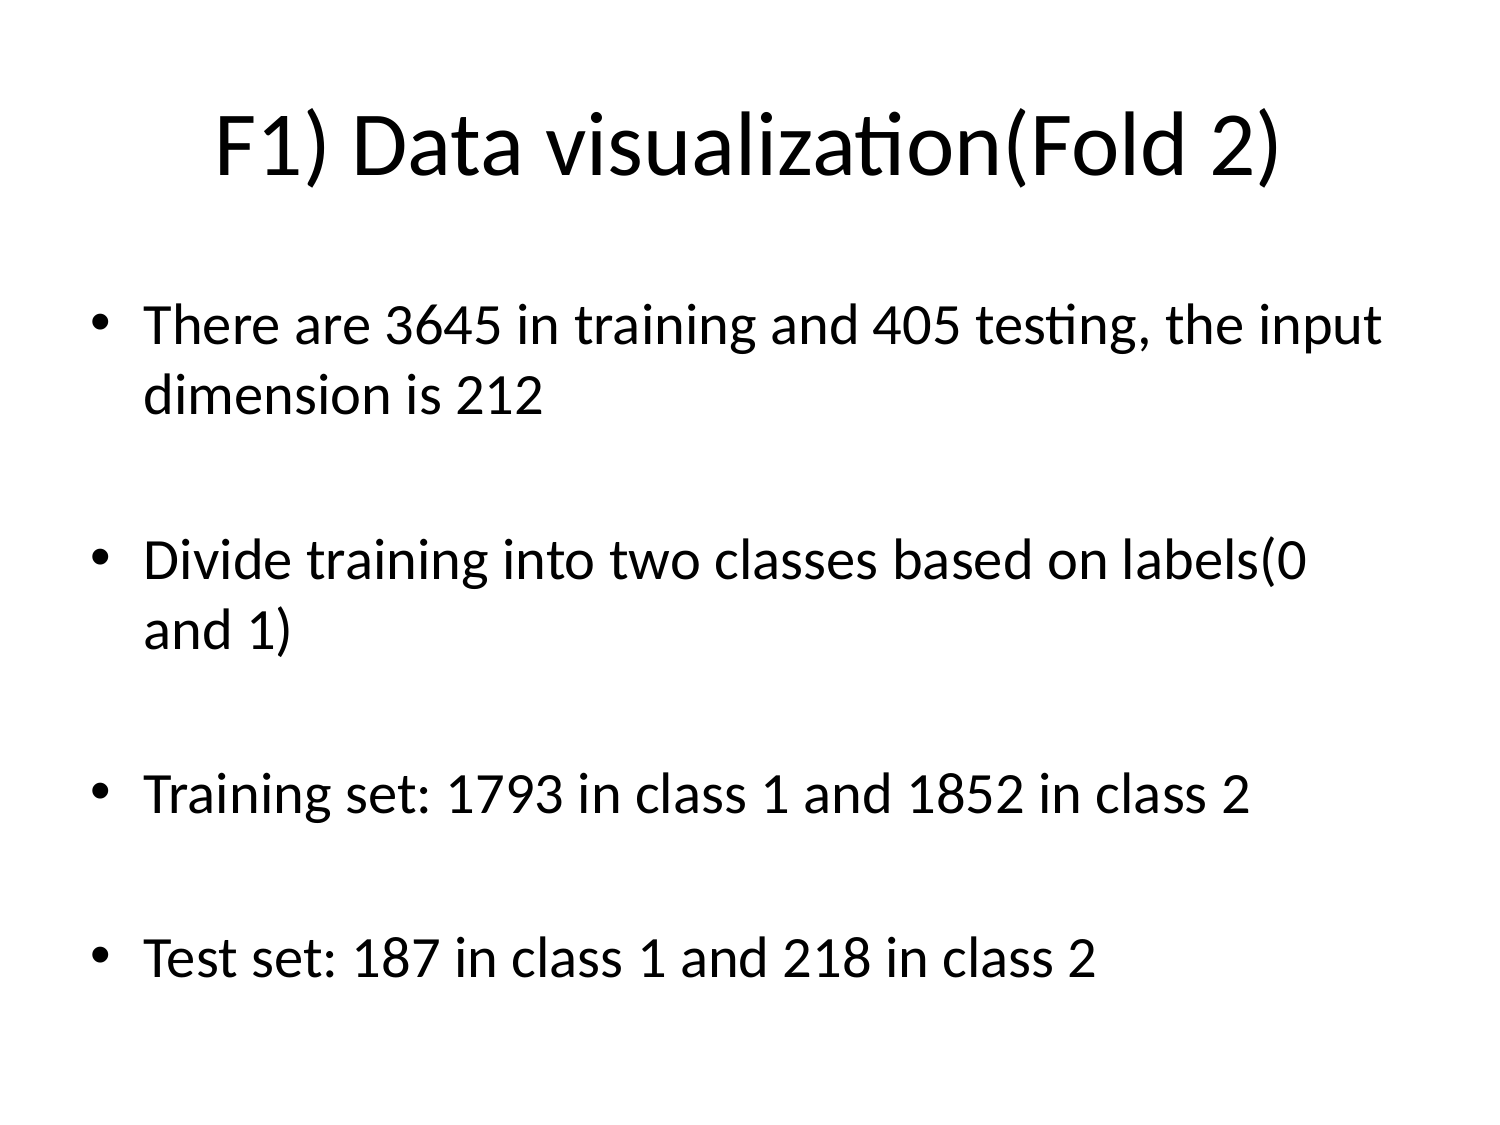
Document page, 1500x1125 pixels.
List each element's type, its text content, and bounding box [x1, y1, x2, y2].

list There are 3645 in training and 405 testing, the input dimension is 212 Divide training into two classes based on labels(0 and 1) Training set: 1793 in class 1 and 1852 in class 2 Test set: 187 in class 1 and 218 in class 2 [75, 196, 1425, 1005]
title F1) Data visualization(Fold 2) [75, 45, 1425, 196]
